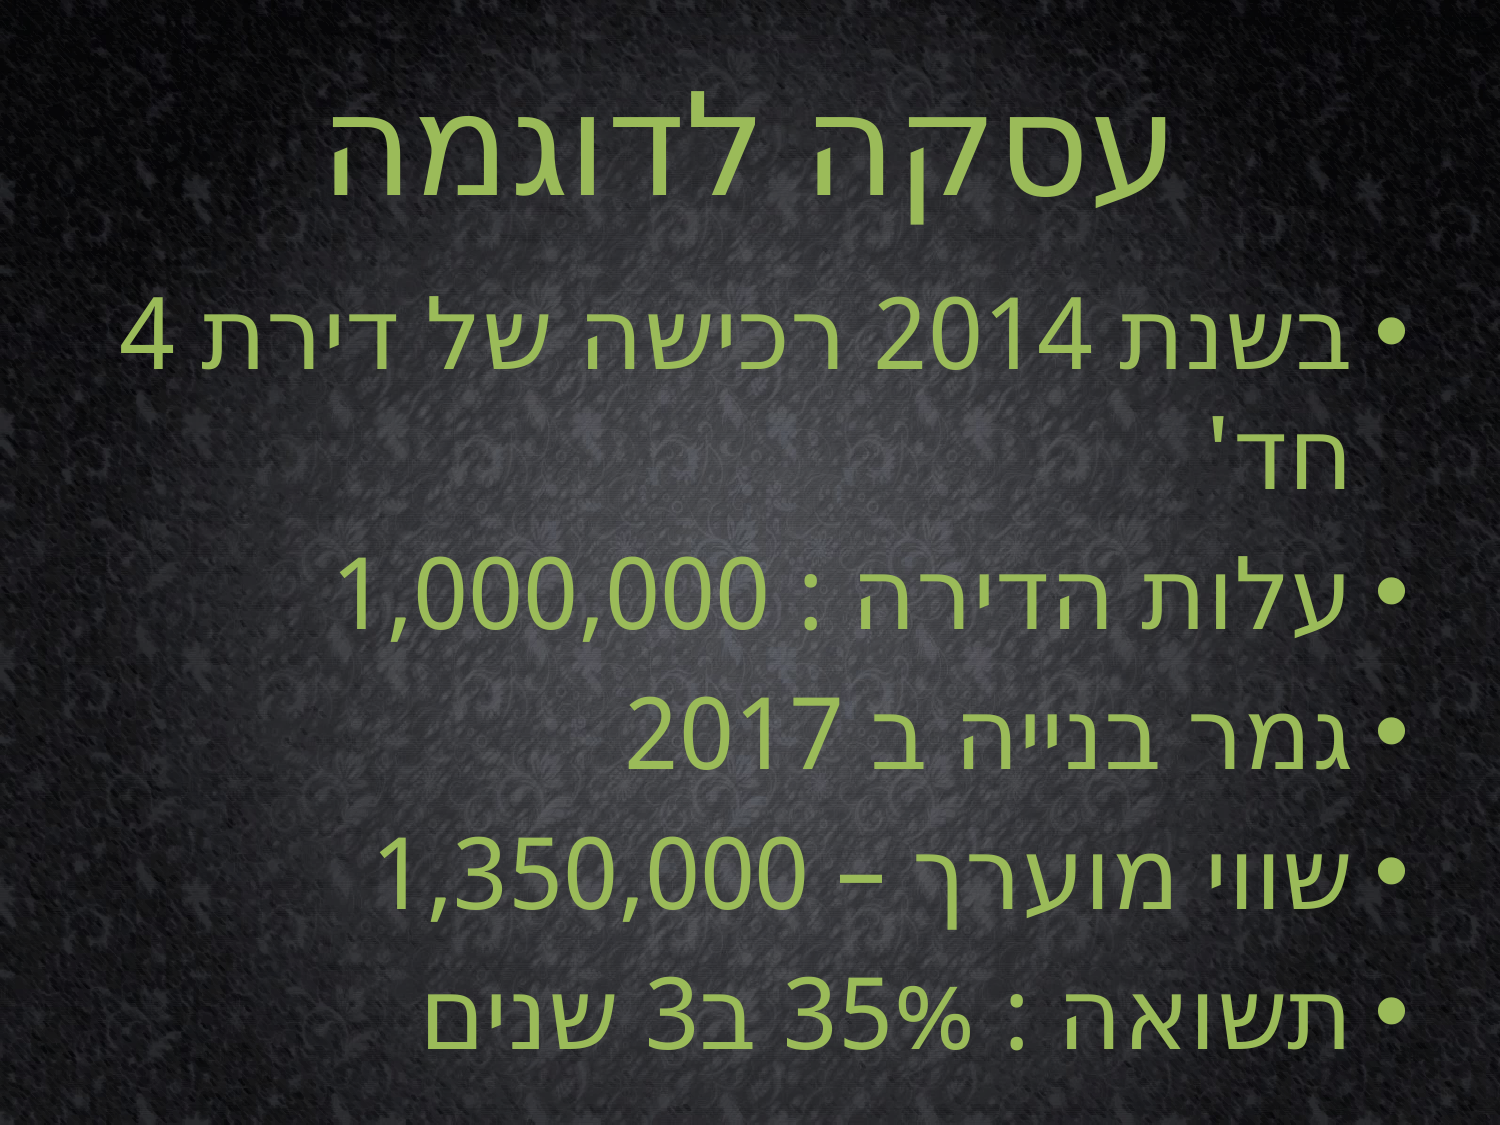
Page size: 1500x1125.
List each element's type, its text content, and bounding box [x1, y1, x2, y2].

title עסקה לדוגמה [75, 45, 1425, 233]
picture [0, 0, 1500, 1125]
list בשנת 2014 רכישה של דירת 4 חד' עלות הדירה : 1,000,000 גמר בנייה ב 2017 שווי מוערך – 1,350,000 תשואה : 35% ב3 שנים [75, 262, 1425, 1005]
